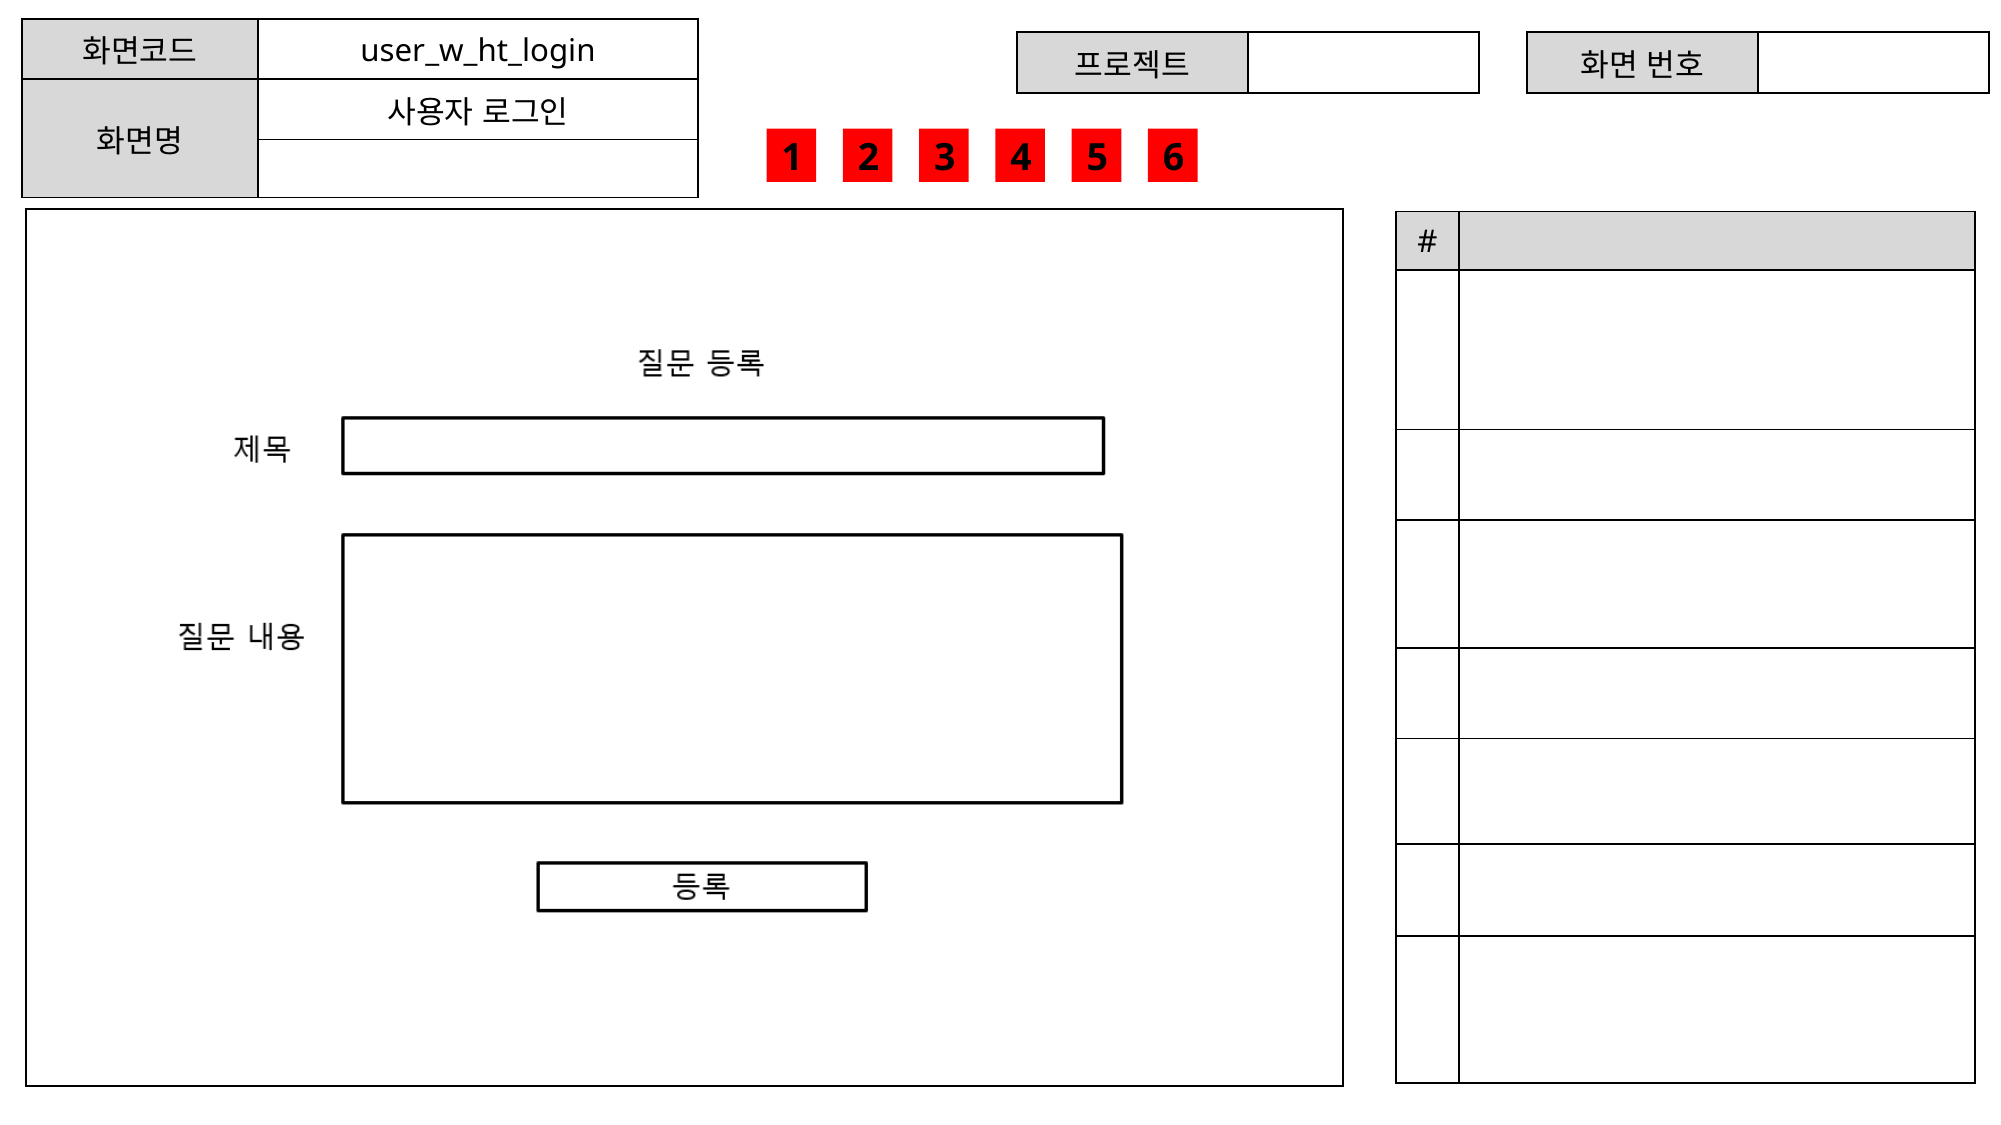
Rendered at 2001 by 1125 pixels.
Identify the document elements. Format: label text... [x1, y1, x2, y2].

table_cell [1397, 521, 1458, 647]
text_box 1 [766, 128, 817, 182]
table_header [1460, 212, 1974, 269]
table_cell [1460, 739, 1974, 843]
table_cell [1460, 271, 1974, 429]
table_header [1249, 33, 1478, 92]
table_header # [1397, 212, 1458, 269]
text_box 6 [1147, 128, 1198, 182]
text_box [25, 208, 1344, 1087]
table_cell [1397, 649, 1458, 738]
table_header 화면 번호 [1528, 33, 1757, 92]
table_cell [1397, 430, 1458, 519]
table_cell [1397, 845, 1458, 935]
table_header 프로젝트 [1018, 33, 1247, 92]
table_cell 화면명 [23, 80, 257, 197]
text_box 4 [995, 128, 1045, 182]
table_cell [1397, 739, 1458, 843]
table_cell [1460, 521, 1974, 647]
text_box 3 [919, 128, 969, 182]
text_box 2 [842, 128, 893, 182]
table_cell [1397, 937, 1458, 1082]
picture [146, 305, 1279, 993]
table_cell [1460, 937, 1974, 1082]
table_header 화면코드 [23, 20, 257, 78]
text_box 5 [1071, 128, 1122, 182]
table_cell [1460, 430, 1974, 519]
table_cell [1397, 271, 1458, 429]
table_cell [1460, 845, 1974, 935]
table_cell [1460, 649, 1974, 738]
table_header user_w_ht_login [259, 20, 697, 78]
table_cell [259, 140, 697, 197]
table_header [1759, 33, 1988, 92]
table_cell 사용자 로그인 [259, 80, 697, 139]
